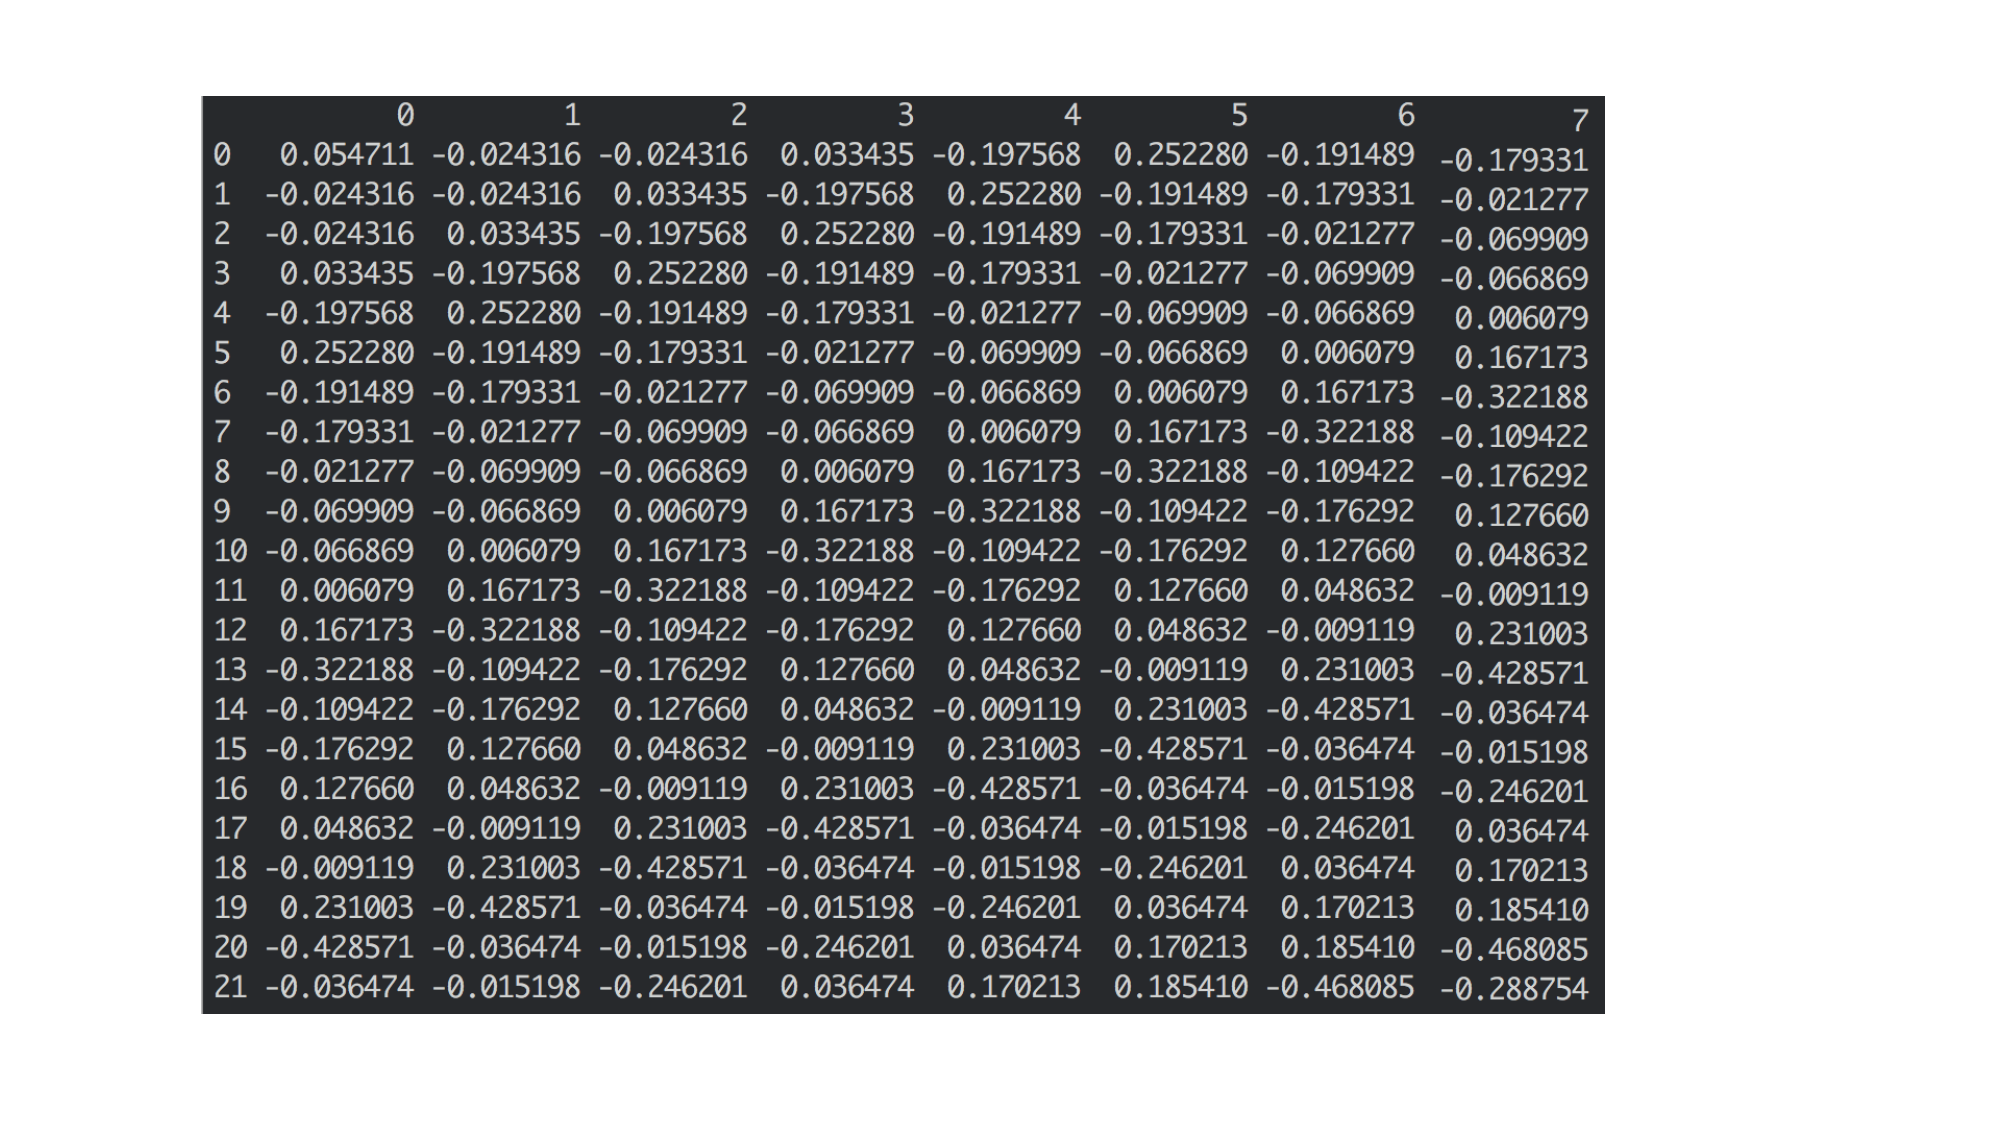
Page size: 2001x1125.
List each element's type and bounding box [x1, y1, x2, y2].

text_box [201, 96, 1605, 1014]
